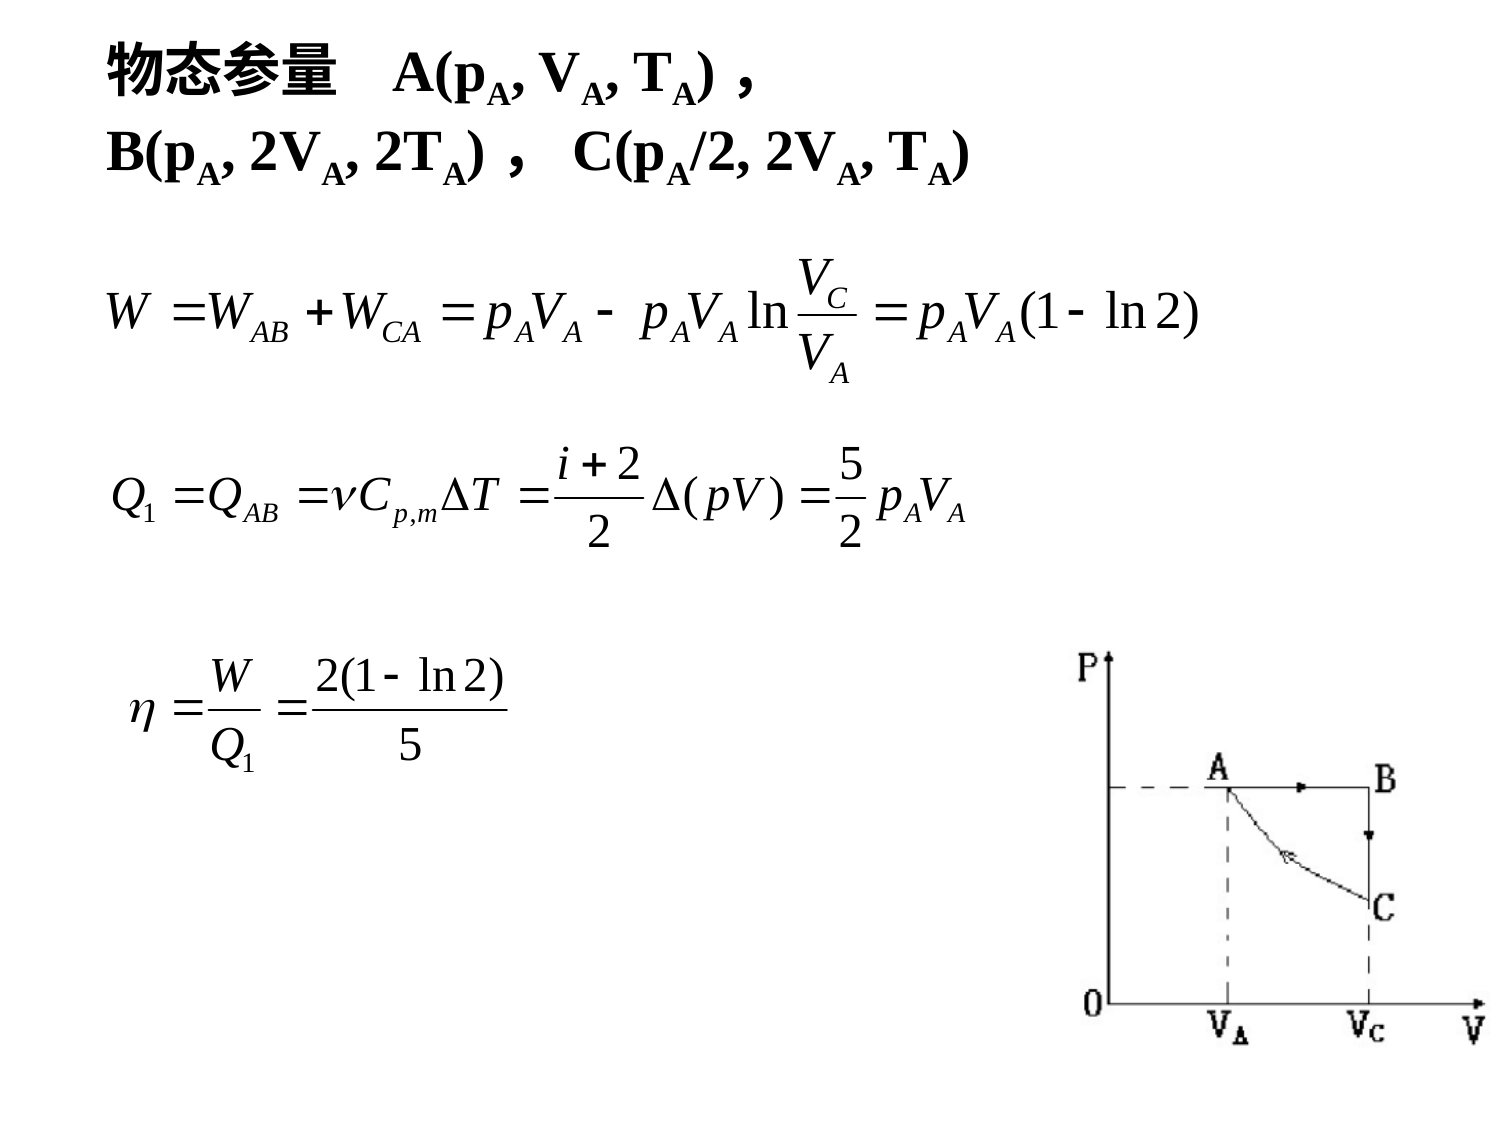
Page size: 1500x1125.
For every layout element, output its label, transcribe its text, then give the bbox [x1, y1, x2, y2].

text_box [105, 432, 975, 560]
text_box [123, 644, 518, 784]
picture [1068, 644, 1500, 1054]
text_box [100, 243, 1209, 396]
text_box 物态参量 A(pA, VA, TA)， B(pA, 2VA, 2TA)，C(pA/2, 2VA, TA) [91, 25, 987, 200]
